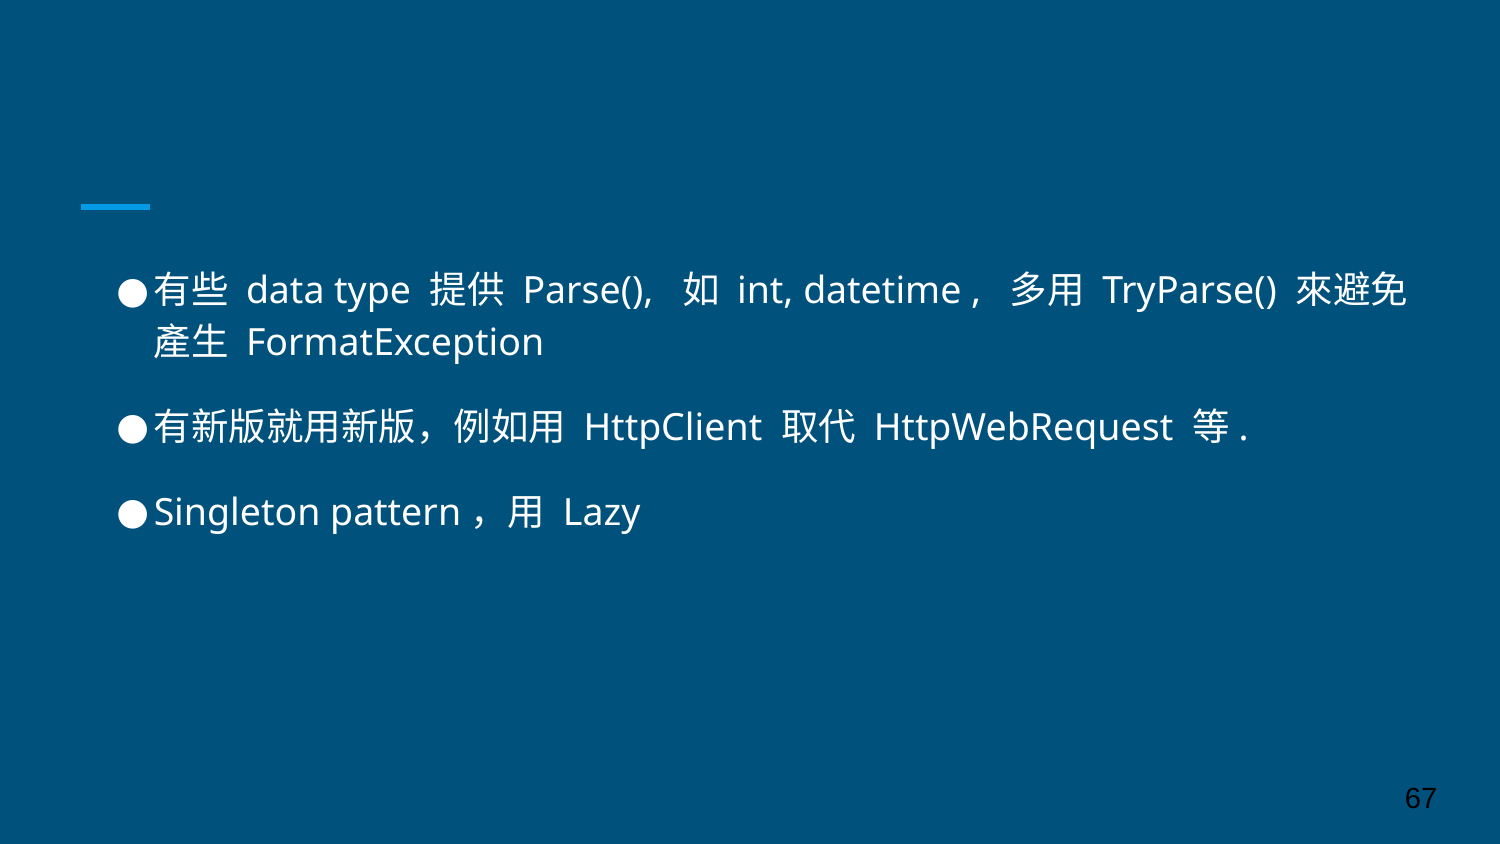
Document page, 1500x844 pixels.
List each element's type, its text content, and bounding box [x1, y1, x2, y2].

list 有些 data type 提供 Parse(), 如 int, datetime , 多用 TryParse() 來避免產生 FormatException 有新版就用新版，例如用 HttpClient 取代 HttpWebRequest 等. Singleton pattern，用 Lazy [63, 244, 1437, 750]
slide_number ‹#› [1389, 764, 1480, 830]
